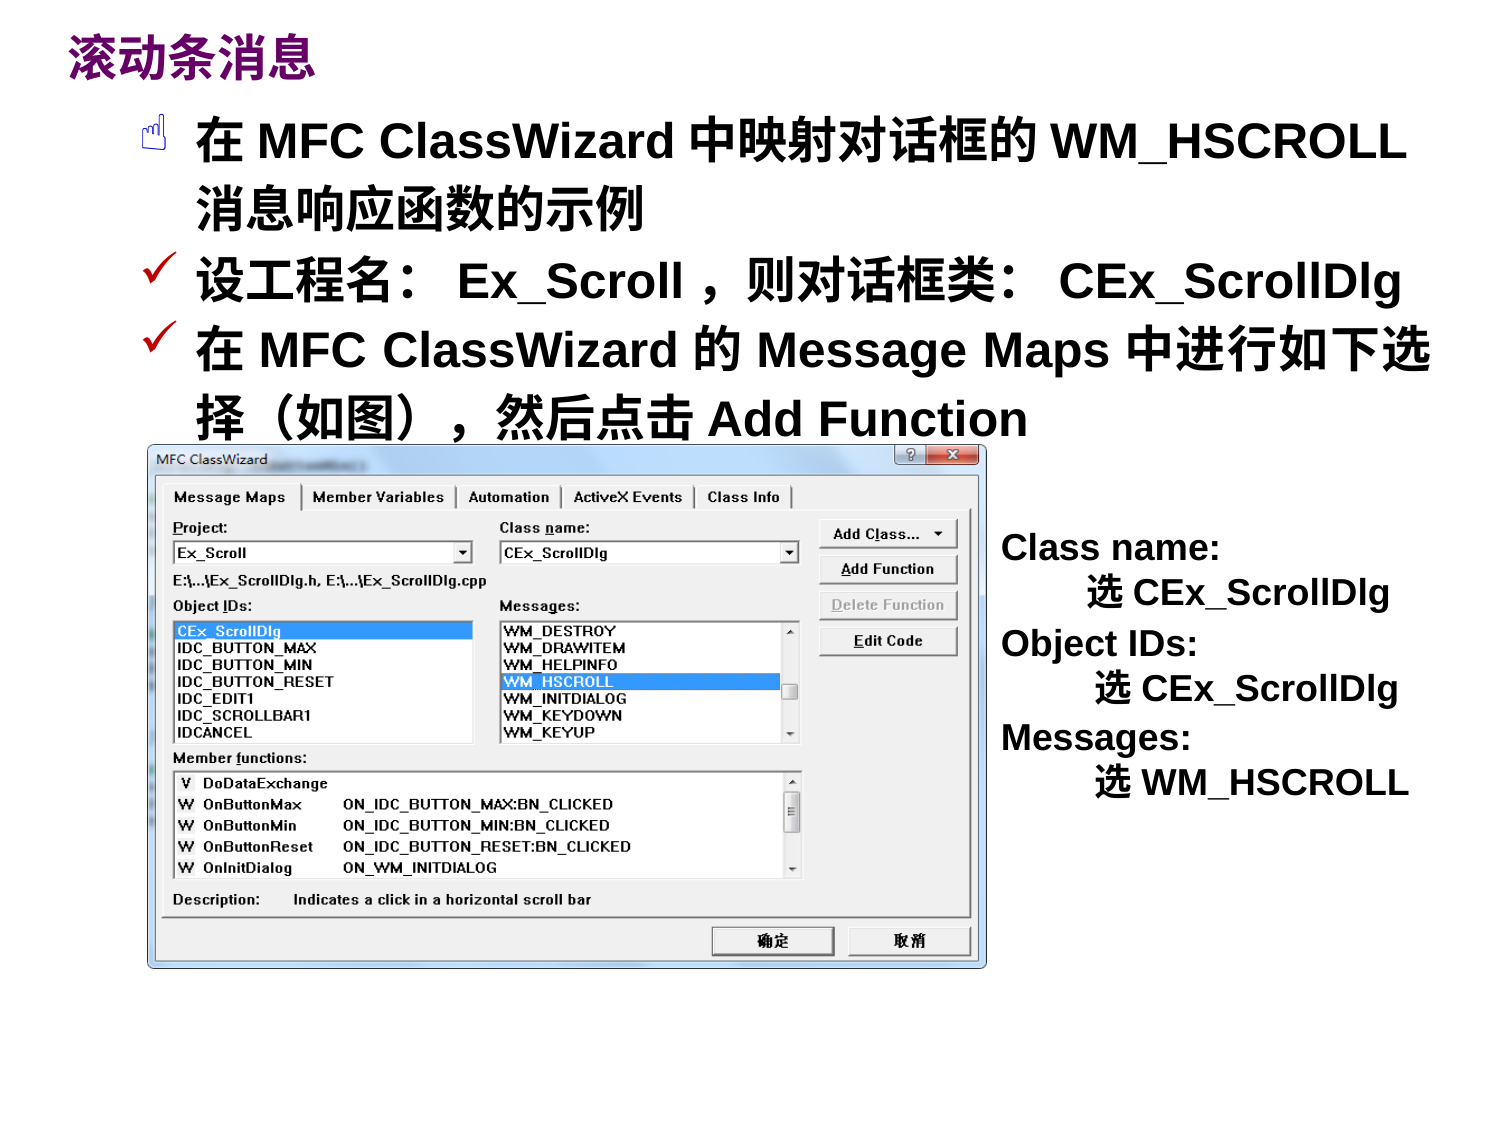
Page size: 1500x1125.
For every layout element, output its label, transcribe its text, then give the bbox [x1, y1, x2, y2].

text_box Object IDs: 选CEx_ScrollDlg [991, 611, 1500, 705]
text_box Class name: 选CEx_ScrollDlg [991, 515, 1500, 611]
text_box 在MFC ClassWizard中映射对话框的WM_HSCROLL消息响应函数的示例 [123, 92, 1424, 232]
text_box Messages: 选WM_HSCROLL [991, 705, 1500, 811]
picture [147, 444, 987, 970]
text_box 滚动条消息 [53, 19, 632, 94]
text_box 设工程名：Ex_Scroll，则对话框类：CEx_ScrollDlg 在MFC ClassWizard的Message Maps中进行如下选择（如图），然后点击Add Function [123, 232, 1447, 454]
